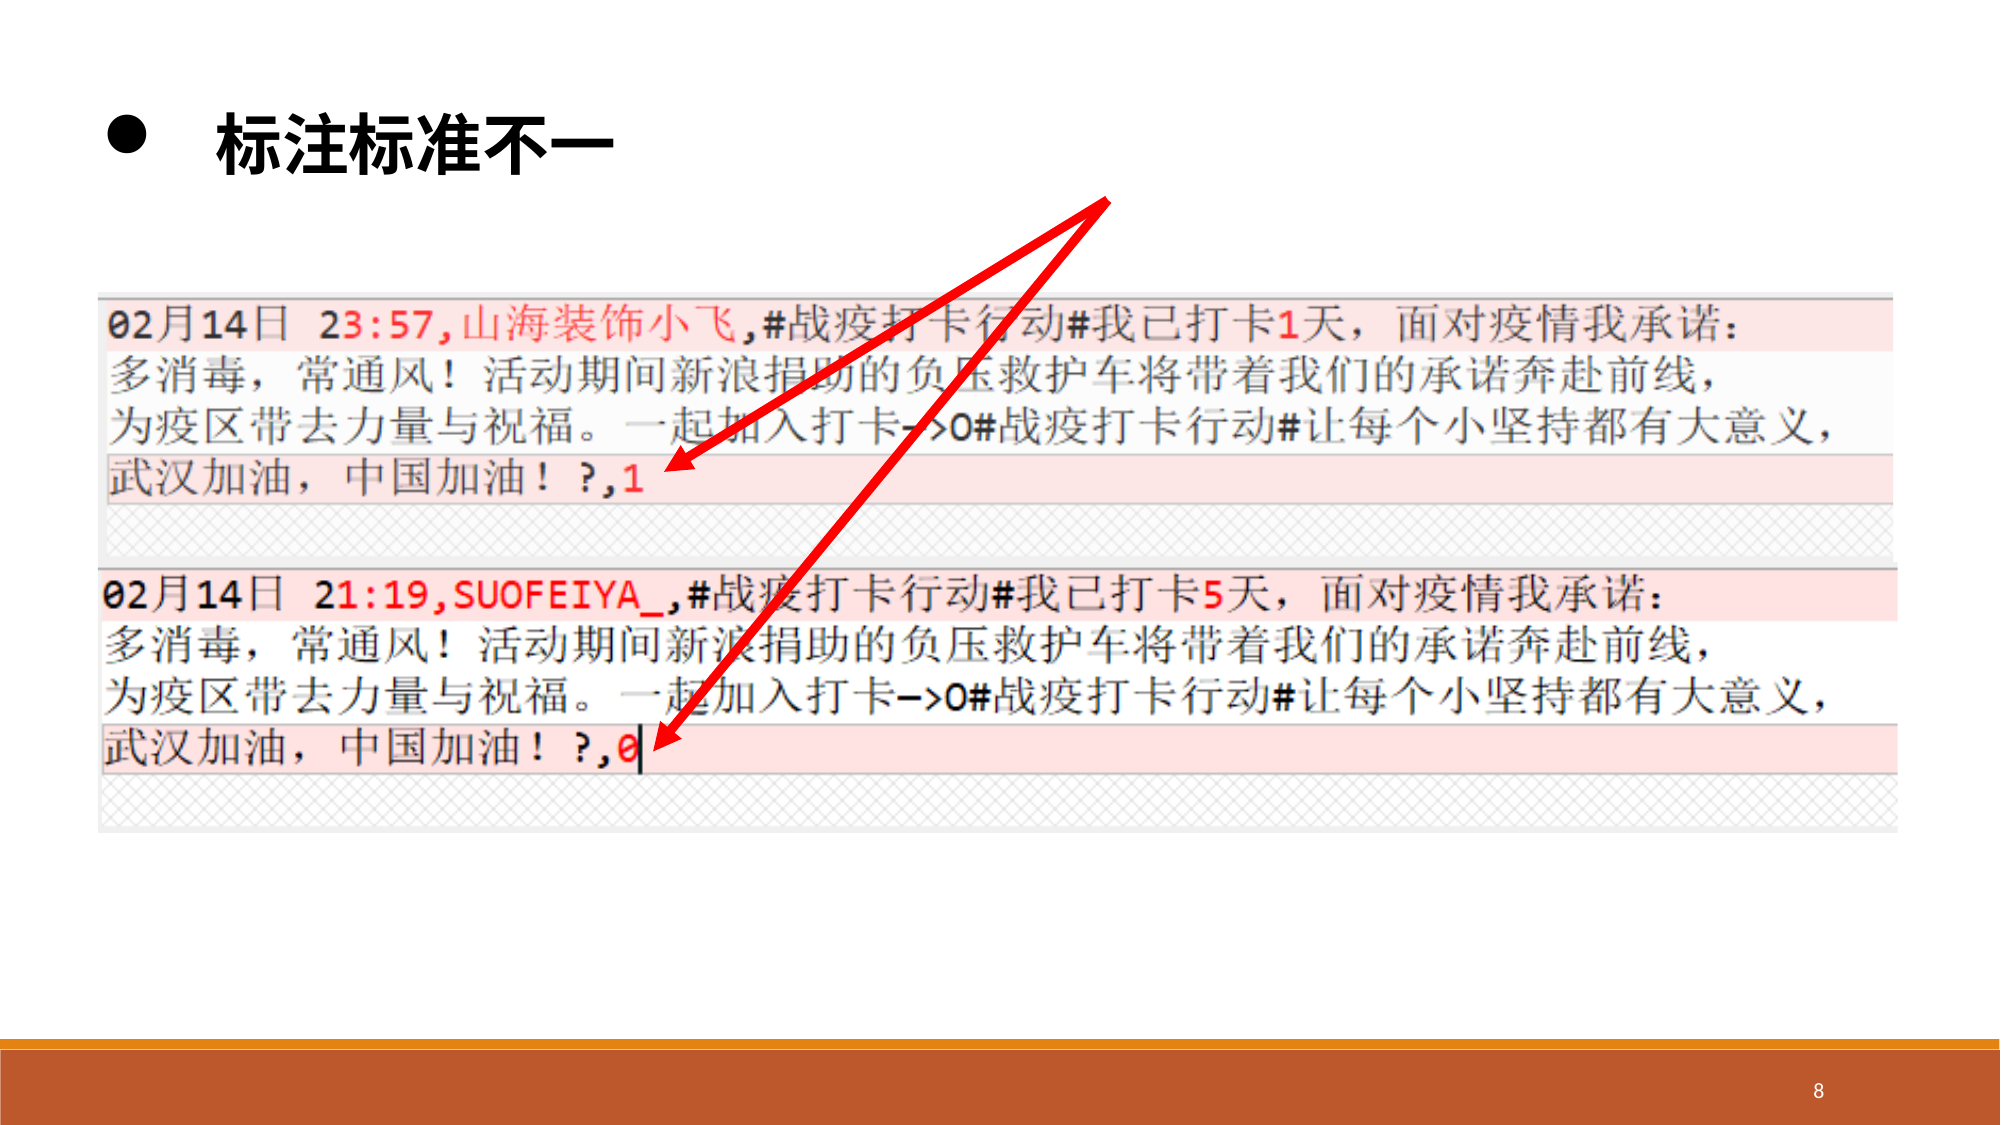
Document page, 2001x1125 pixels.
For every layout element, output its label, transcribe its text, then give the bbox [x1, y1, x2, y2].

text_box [652, 199, 1109, 753]
picture [97, 291, 1899, 834]
slide_number 8 [1624, 1059, 1840, 1120]
text_box 标注标准不一 [87, 95, 1918, 988]
